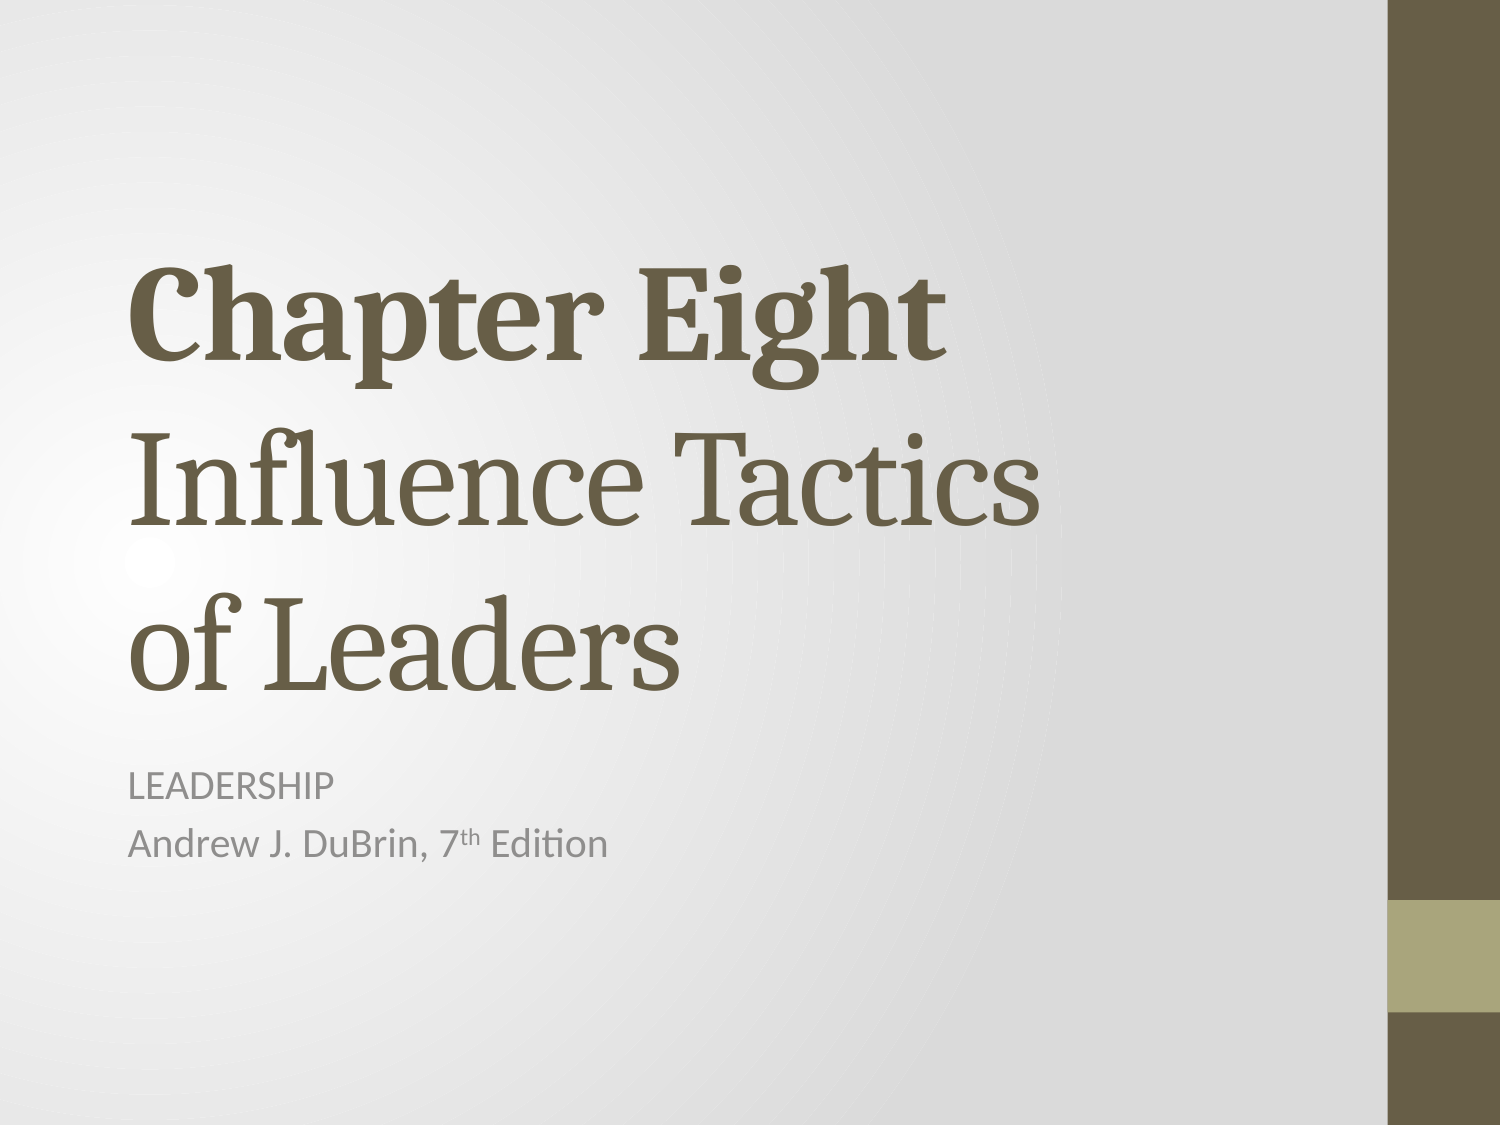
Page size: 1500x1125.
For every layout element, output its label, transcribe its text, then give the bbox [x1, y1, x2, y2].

title Chapter Eight Influence Tactics of Leaders [112, 300, 1350, 726]
subtitle LEADERSHIP Andrew J. DuBrin, 7th Edition [112, 750, 1173, 925]
